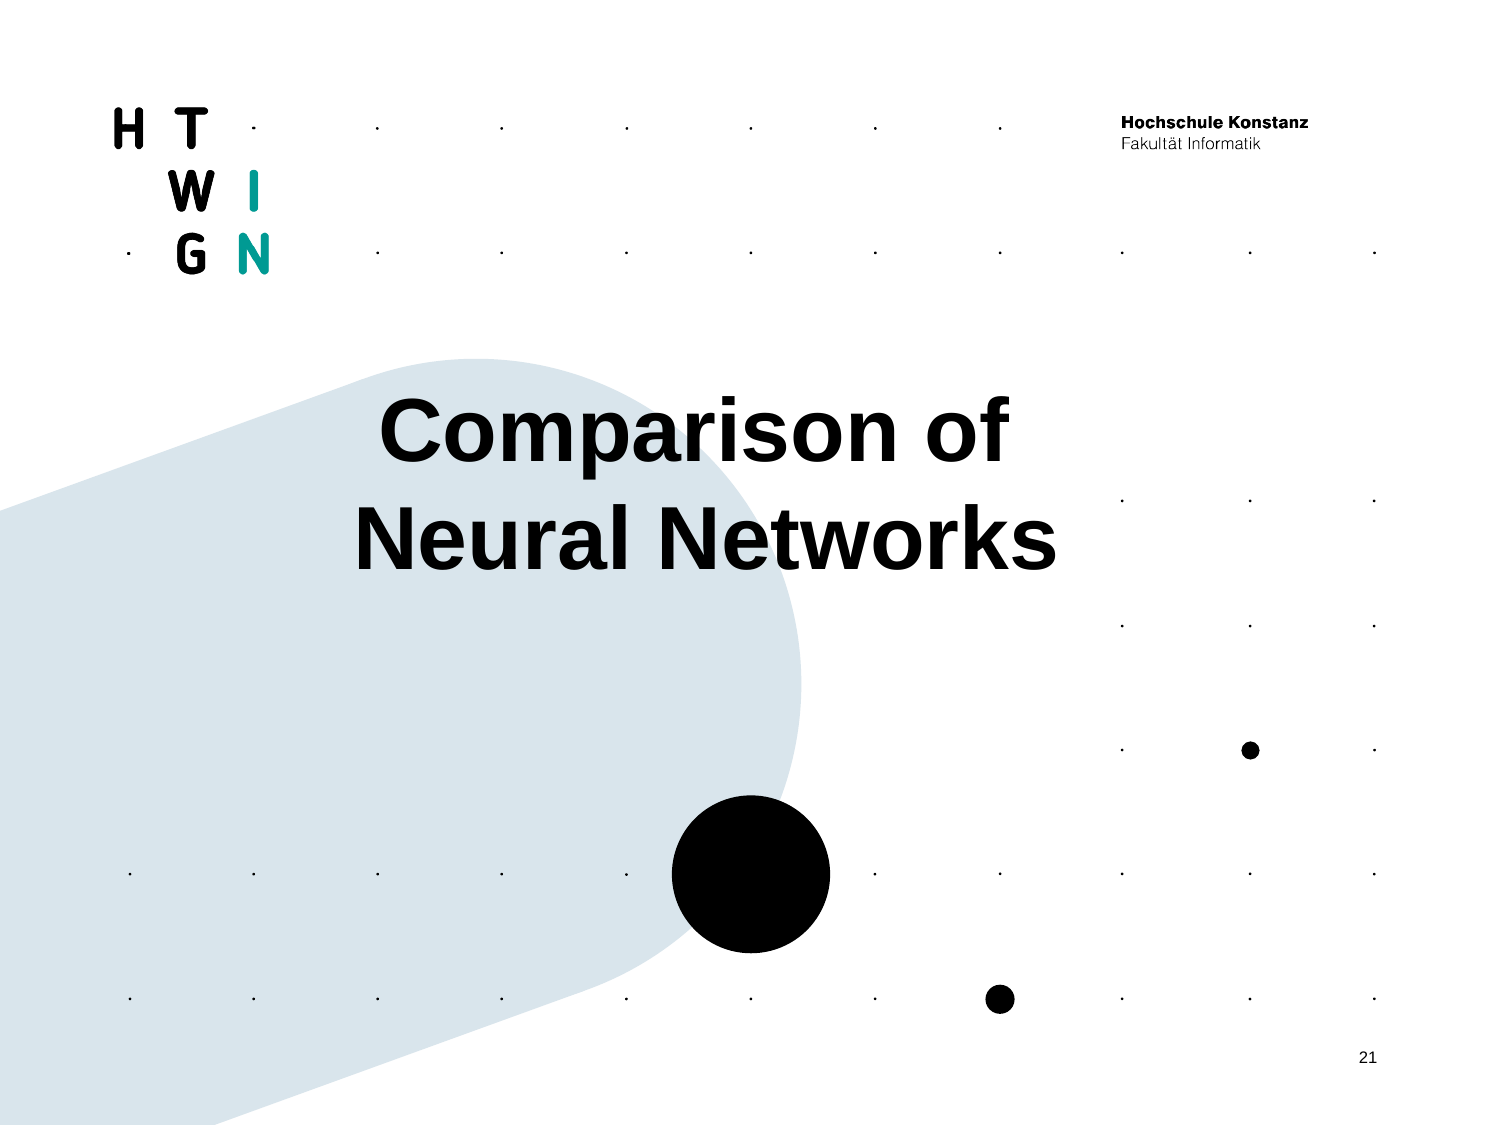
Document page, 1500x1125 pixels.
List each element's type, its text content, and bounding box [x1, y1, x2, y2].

slide_number 21 [1289, 1031, 1393, 1077]
picture [66, 65, 316, 316]
picture [1059, 65, 1500, 317]
list Comparison of Neural Networks [84, 357, 1329, 452]
